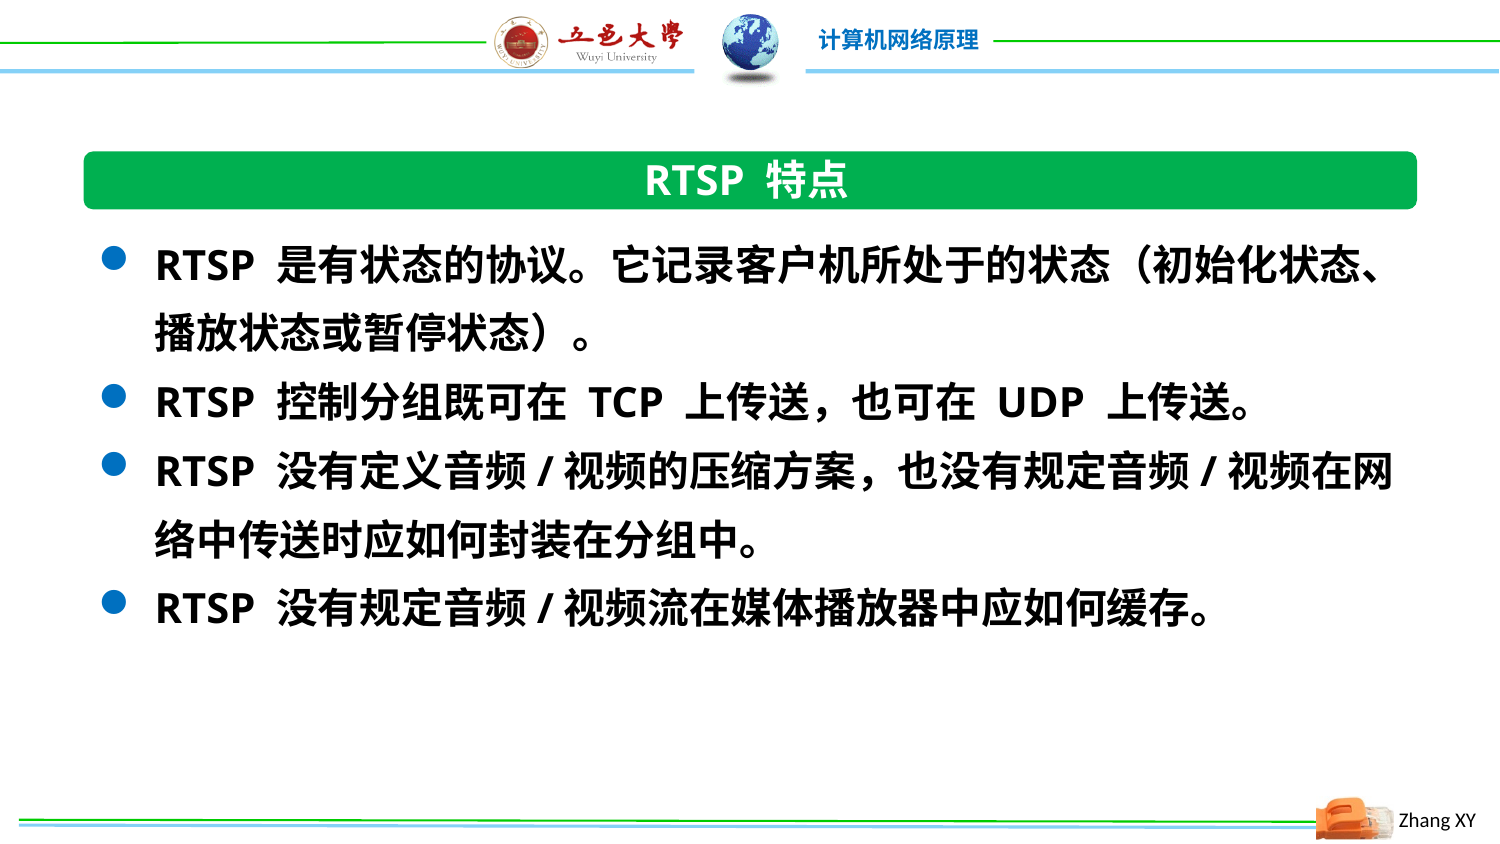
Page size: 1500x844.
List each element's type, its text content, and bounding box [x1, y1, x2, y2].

picture [1316, 796, 1394, 840]
text_box [874, 151, 1418, 210]
text_box RTSP 特点 [628, 145, 874, 211]
picture [720, 12, 780, 88]
picture [494, 15, 697, 69]
text_box [83, 151, 628, 210]
text_box RTSP 是有状态的协议。它记录客户机所处于的状态（初始化状态、播放状态或暂停状态）。 RTSP 控制分组既可在 TCP 上传送，也可在 UDP 上传送。 RTSP 没有定义音频/视频的压缩方案，也没有规定音频/视频在网络中传送时应如何封装在分组中。 RTSP 没有规定音频/视频流在媒体播放器中应如何缓存。 [83, 212, 1434, 640]
